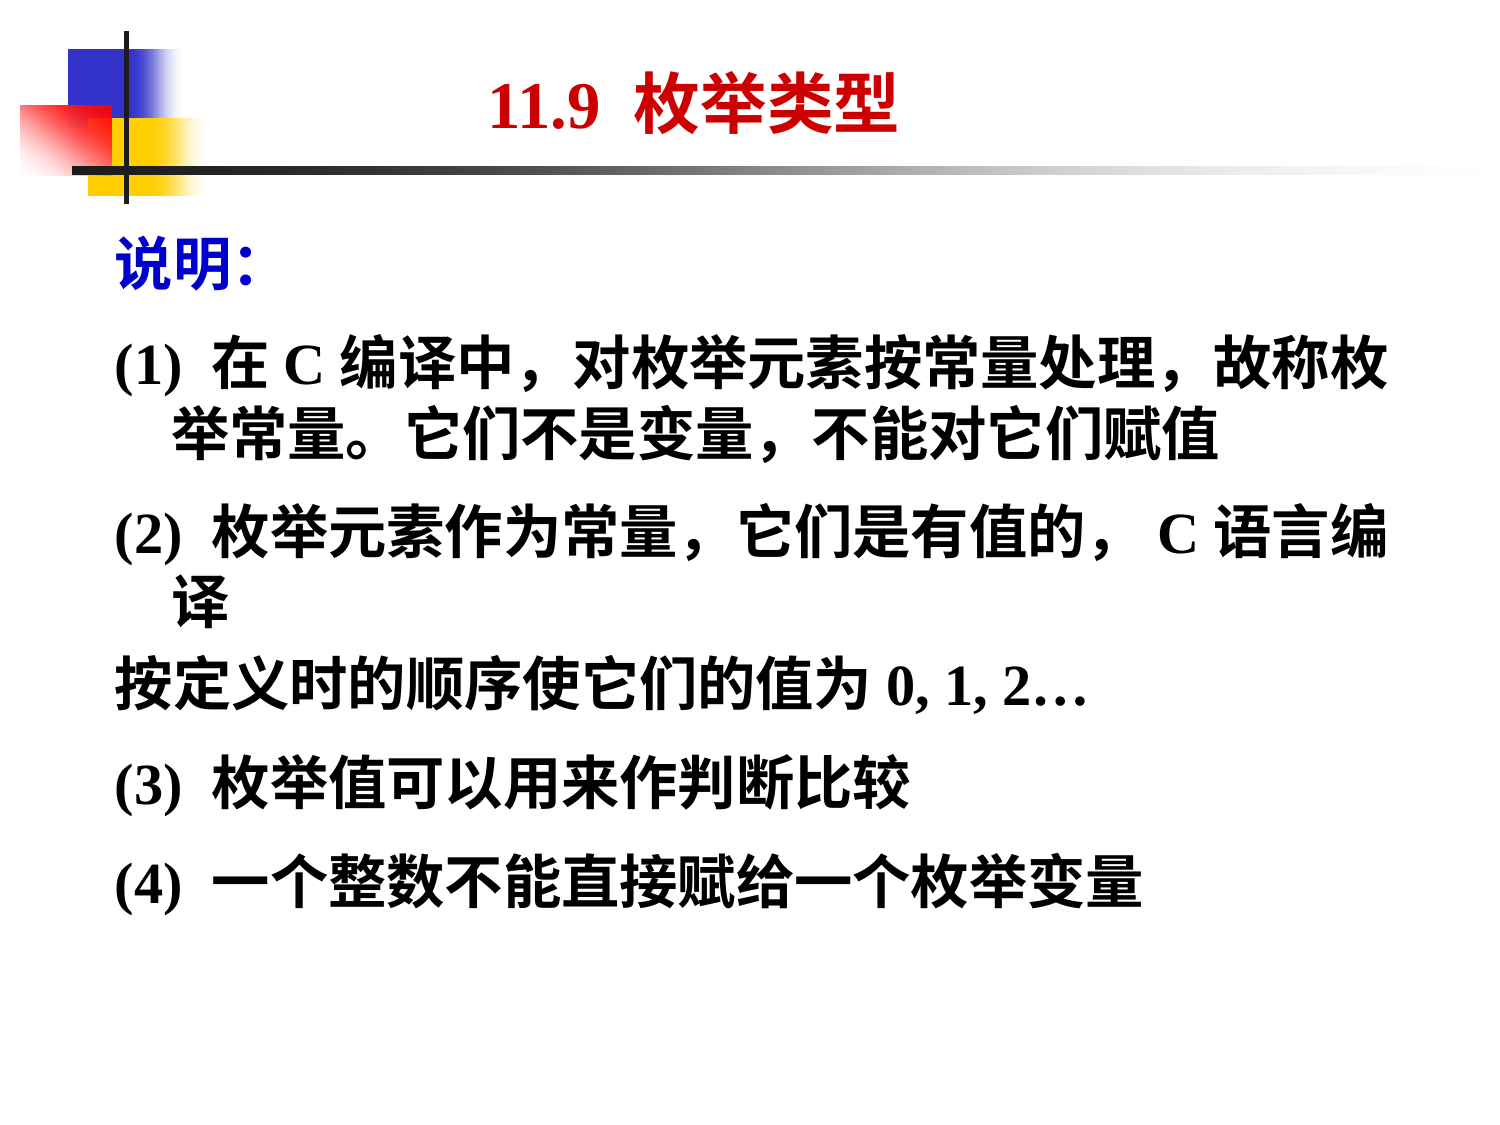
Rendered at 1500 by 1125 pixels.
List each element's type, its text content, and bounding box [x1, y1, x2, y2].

text_box 说明： (1) 在C编译中，对枚举元素按常量处理，故称枚举常量。它们不是变量，不能对它们赋值 (2) 枚举元素作为常量，它们是有值的，C语言编译 按定义时的顺序使它们的值为0, 1, 2… (3) 枚举值可以用来作判断比较 (4) 一个整数不能直接赋给一个枚举变量 [100, 220, 1424, 882]
text_box 11.9 枚举类型 [472, 54, 916, 150]
